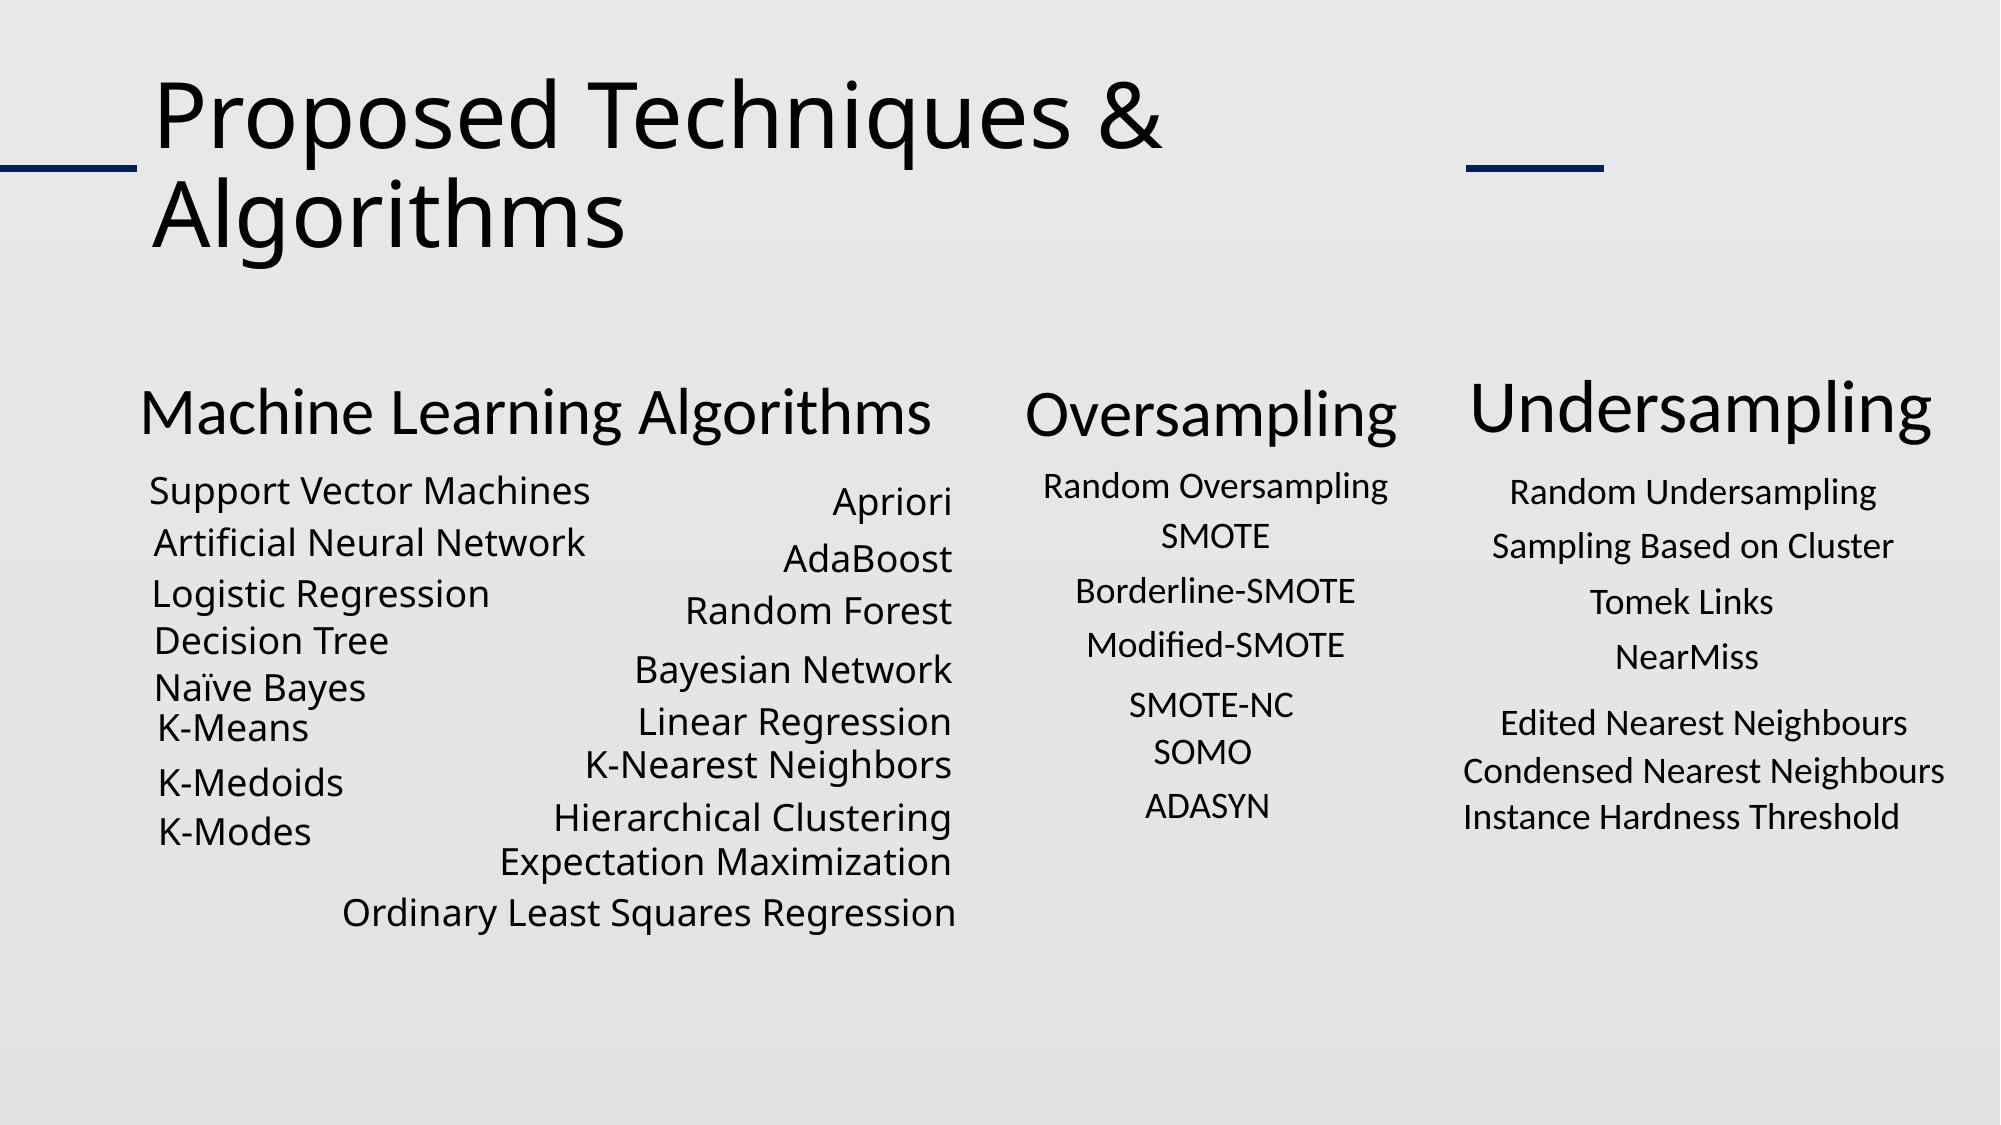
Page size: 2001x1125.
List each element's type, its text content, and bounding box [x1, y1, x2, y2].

text_box K-Medoids [142, 751, 833, 812]
text_box Bayesian Network [829, 638, 968, 698]
text_box Hierarchical Clustering [833, 786, 968, 830]
text_box Ordinary Least Squares Regression [101, 881, 972, 941]
text_box Expectation Maximization [277, 830, 968, 881]
text_box Borderline-SMOTE [1060, 558, 1372, 618]
text_box AdaBoost [827, 527, 968, 588]
text_box Support Vector Machines [134, 459, 824, 520]
text_box Condensed Nearest Neighbours [1448, 739, 1961, 799]
text_box Linear Regression [832, 698, 968, 733]
text_box Modified-SMOTE [1071, 612, 1361, 673]
text_box NearMiss [1600, 624, 1775, 685]
title Proposed Techniques & Algorithms [137, 59, 1587, 278]
text_box Instance Hardness Threshold [1448, 784, 1917, 845]
text_box K-Means [142, 696, 832, 751]
text_box SMOTE-NC [1114, 672, 1309, 733]
text_box Logistic Regression [136, 562, 827, 623]
text_box Artificial Neural Network [138, 511, 829, 571]
text_box Random Oversampling [1028, 453, 1404, 514]
text_box K-Nearest Neighbors [832, 733, 968, 786]
text_box Edited Nearest Neighbours [1485, 690, 1924, 739]
text_box Random Forest [827, 588, 968, 638]
text_box Naïve Bayes [138, 656, 829, 717]
text_box Random Undersampling [1494, 460, 1893, 514]
text_box SMOTE [1146, 503, 1286, 558]
text_box Sampling Based on Cluster [1477, 514, 1910, 574]
text_box Machine Learning Algorithms [124, 360, 949, 456]
text_box Apriori [824, 470, 968, 527]
text_box Decision Tree [138, 609, 829, 656]
text_box Tomek Links [1575, 569, 1790, 630]
text_box ADASYN [1130, 773, 1286, 834]
text_box Oversampling [1010, 362, 1413, 457]
text_box Undersampling [1454, 349, 1948, 455]
text_box K-Modes [143, 800, 833, 861]
text_box SOMO [1138, 720, 1268, 773]
